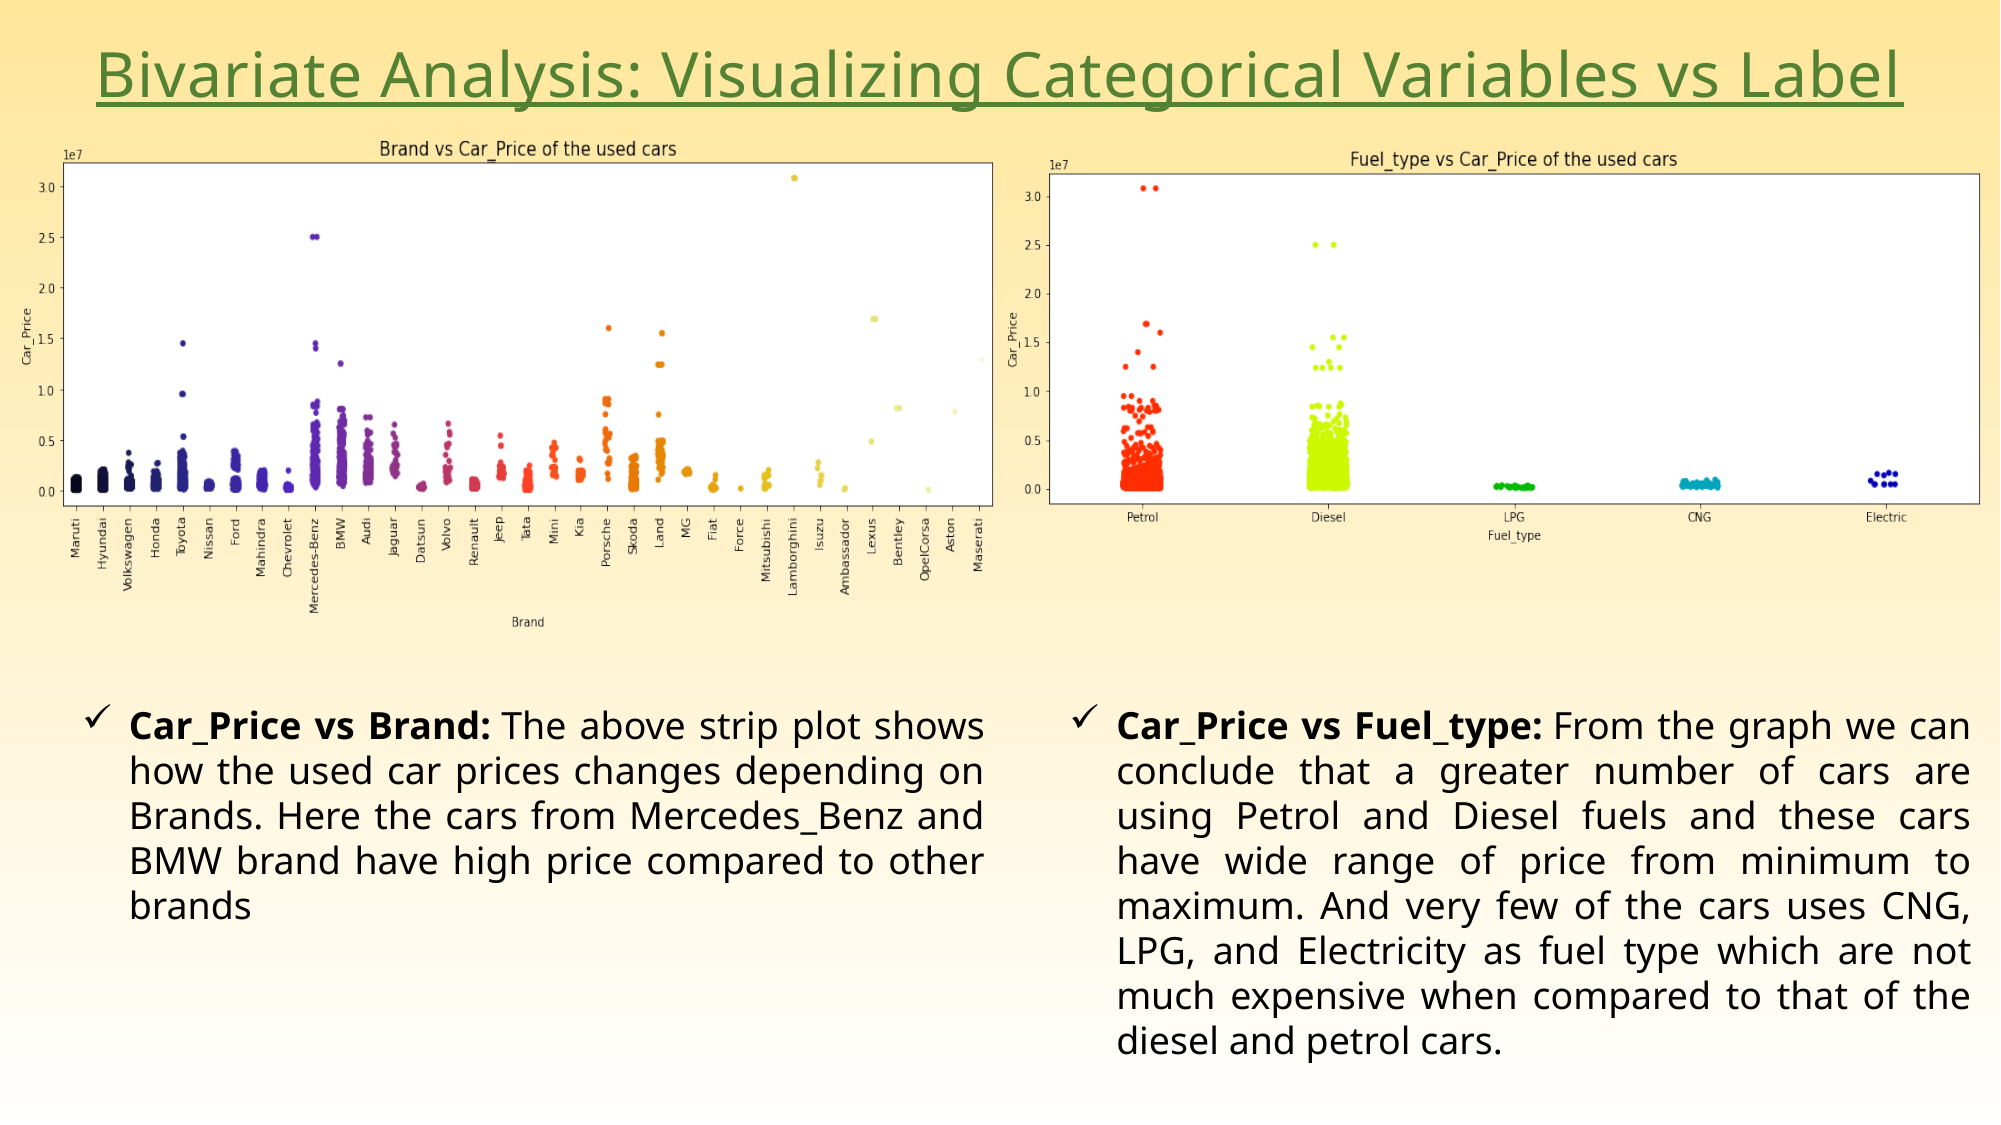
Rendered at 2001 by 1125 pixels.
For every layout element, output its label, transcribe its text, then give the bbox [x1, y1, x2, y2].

text_box Car_Price vs Brand: The above strip plot shows how the used car prices changes depending on Brands. Here the cars from Mercedes_Benz and BMW brand have high price compared to other brands [67, 694, 1000, 935]
picture [13, 132, 1987, 637]
text_box Car_Price vs Fuel_type: From the graph we can conclude that a greater number of cars are using Petrol and Diesel fuels and these cars have wide range of price from minimum to maximum. And very few of the cars uses CNG, LPG, and Electricity as fuel type which are not much expensive when compared to that of the diesel and petrol cars. [1054, 694, 1987, 1070]
text_box Bivariate Analysis: Visualizing Categorical Variables vs Label [0, 27, 2000, 118]
